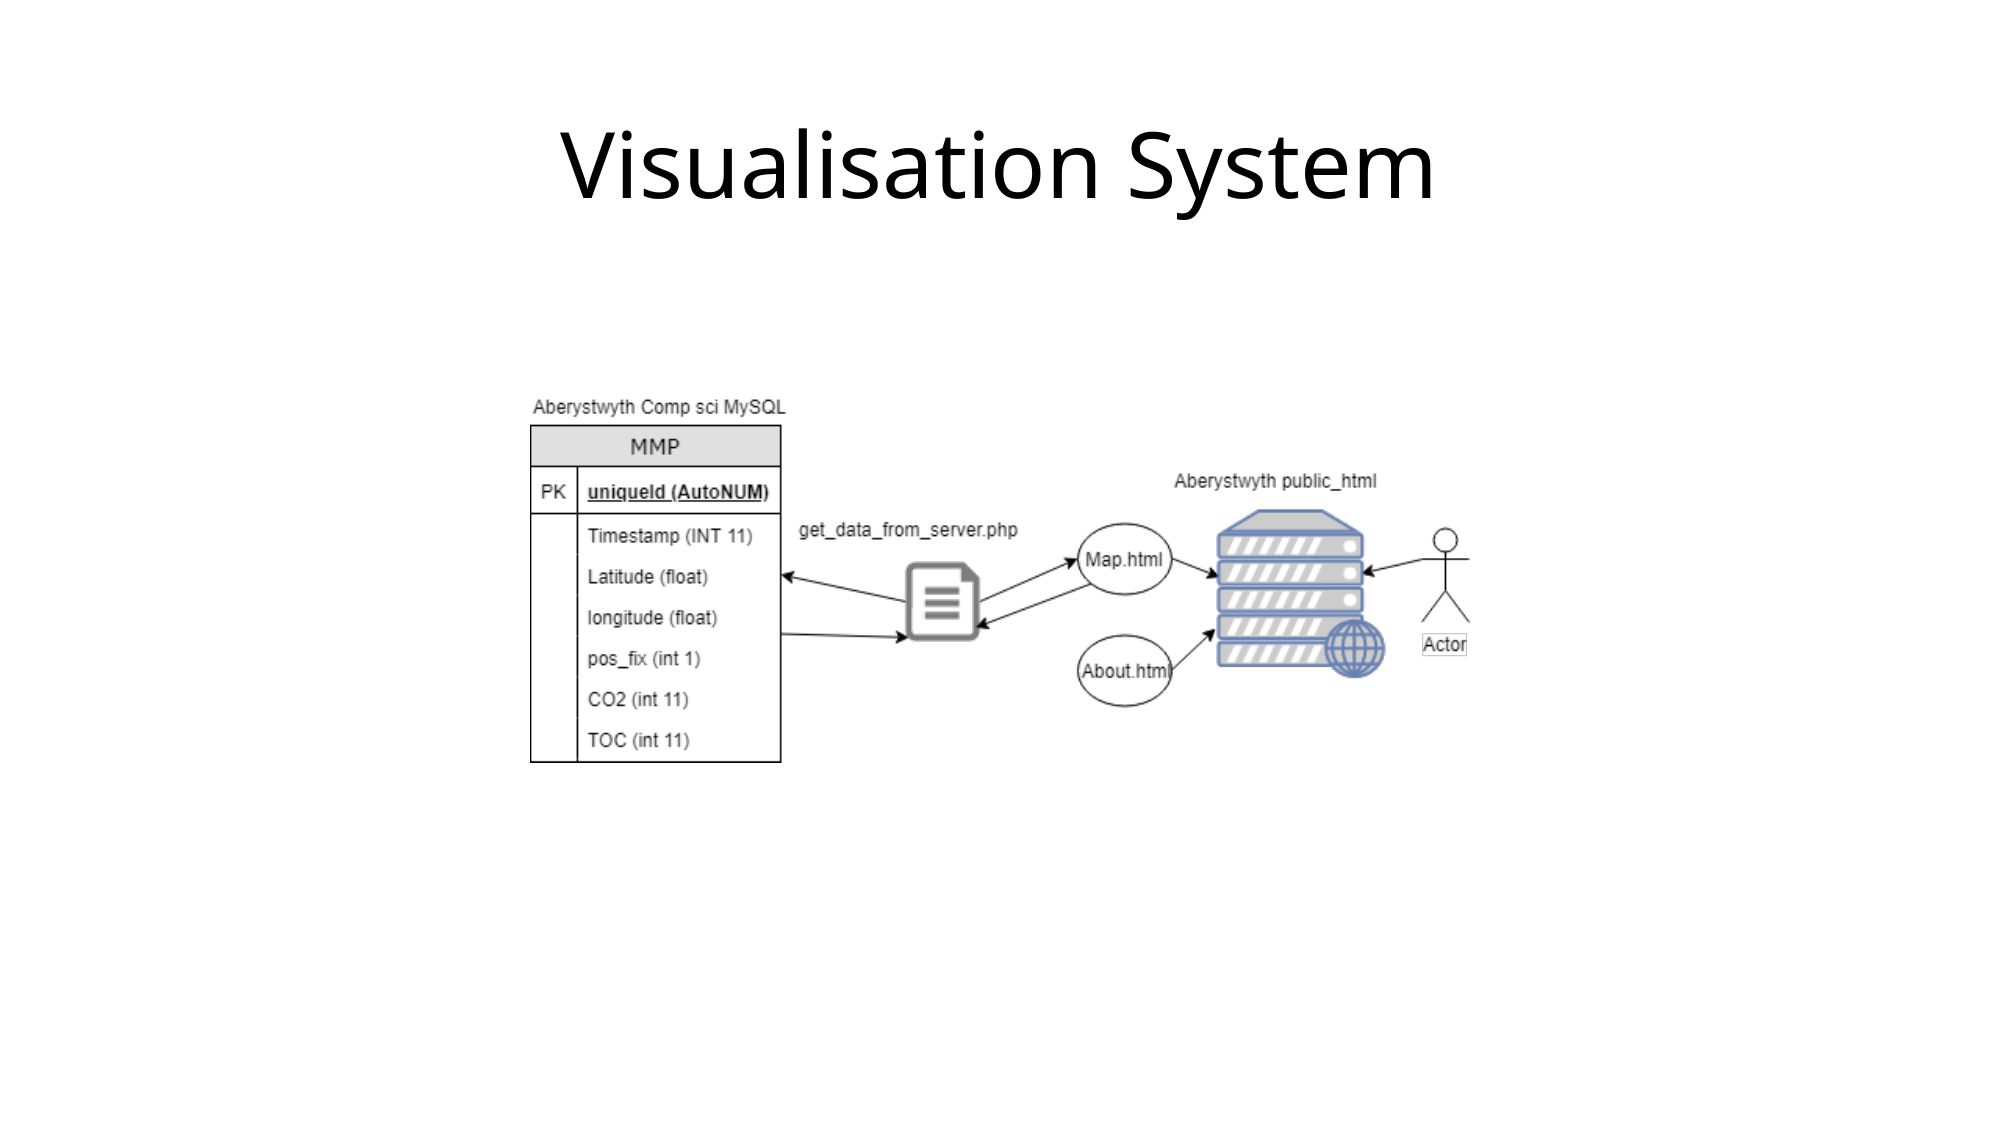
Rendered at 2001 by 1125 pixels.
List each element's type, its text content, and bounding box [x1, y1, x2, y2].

picture [530, 392, 1470, 763]
title Visualisation System [137, 59, 1863, 278]
